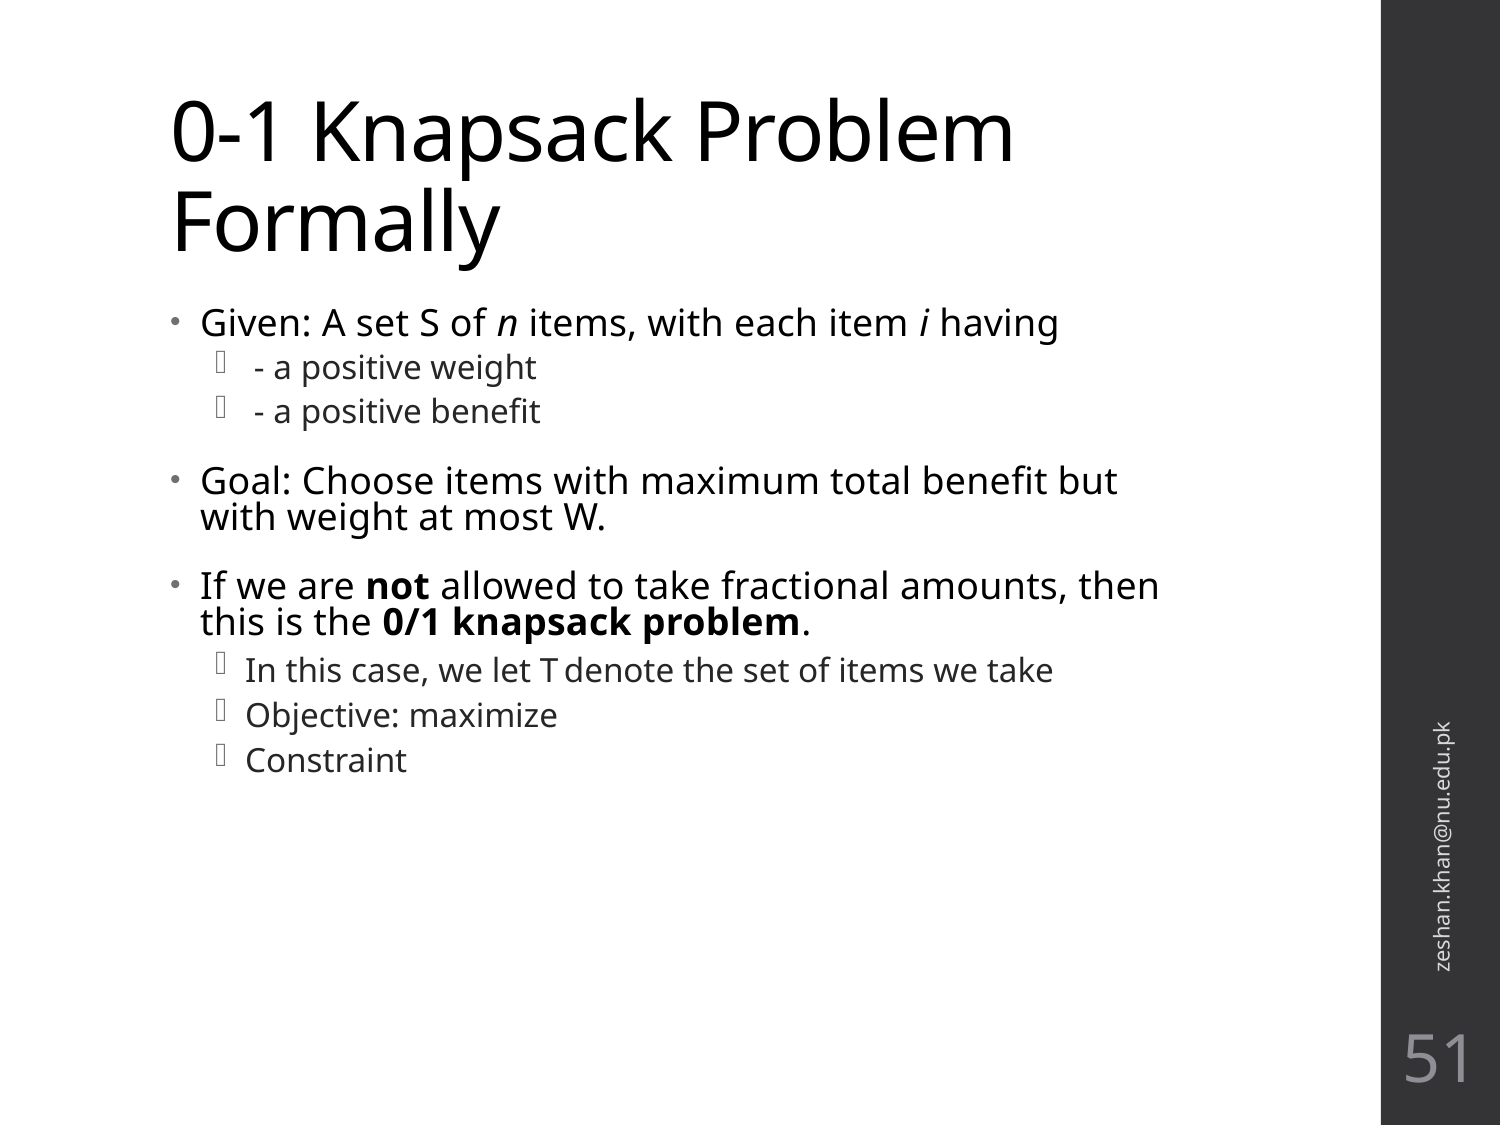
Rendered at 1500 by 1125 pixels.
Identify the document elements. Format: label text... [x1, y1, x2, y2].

footer zeshan.khan@nu.edu.pk [1418, 400, 1464, 988]
slide_number 51 [1384, 1012, 1498, 1110]
title 0-1 Knapsack Problem Formally [155, 60, 1348, 278]
